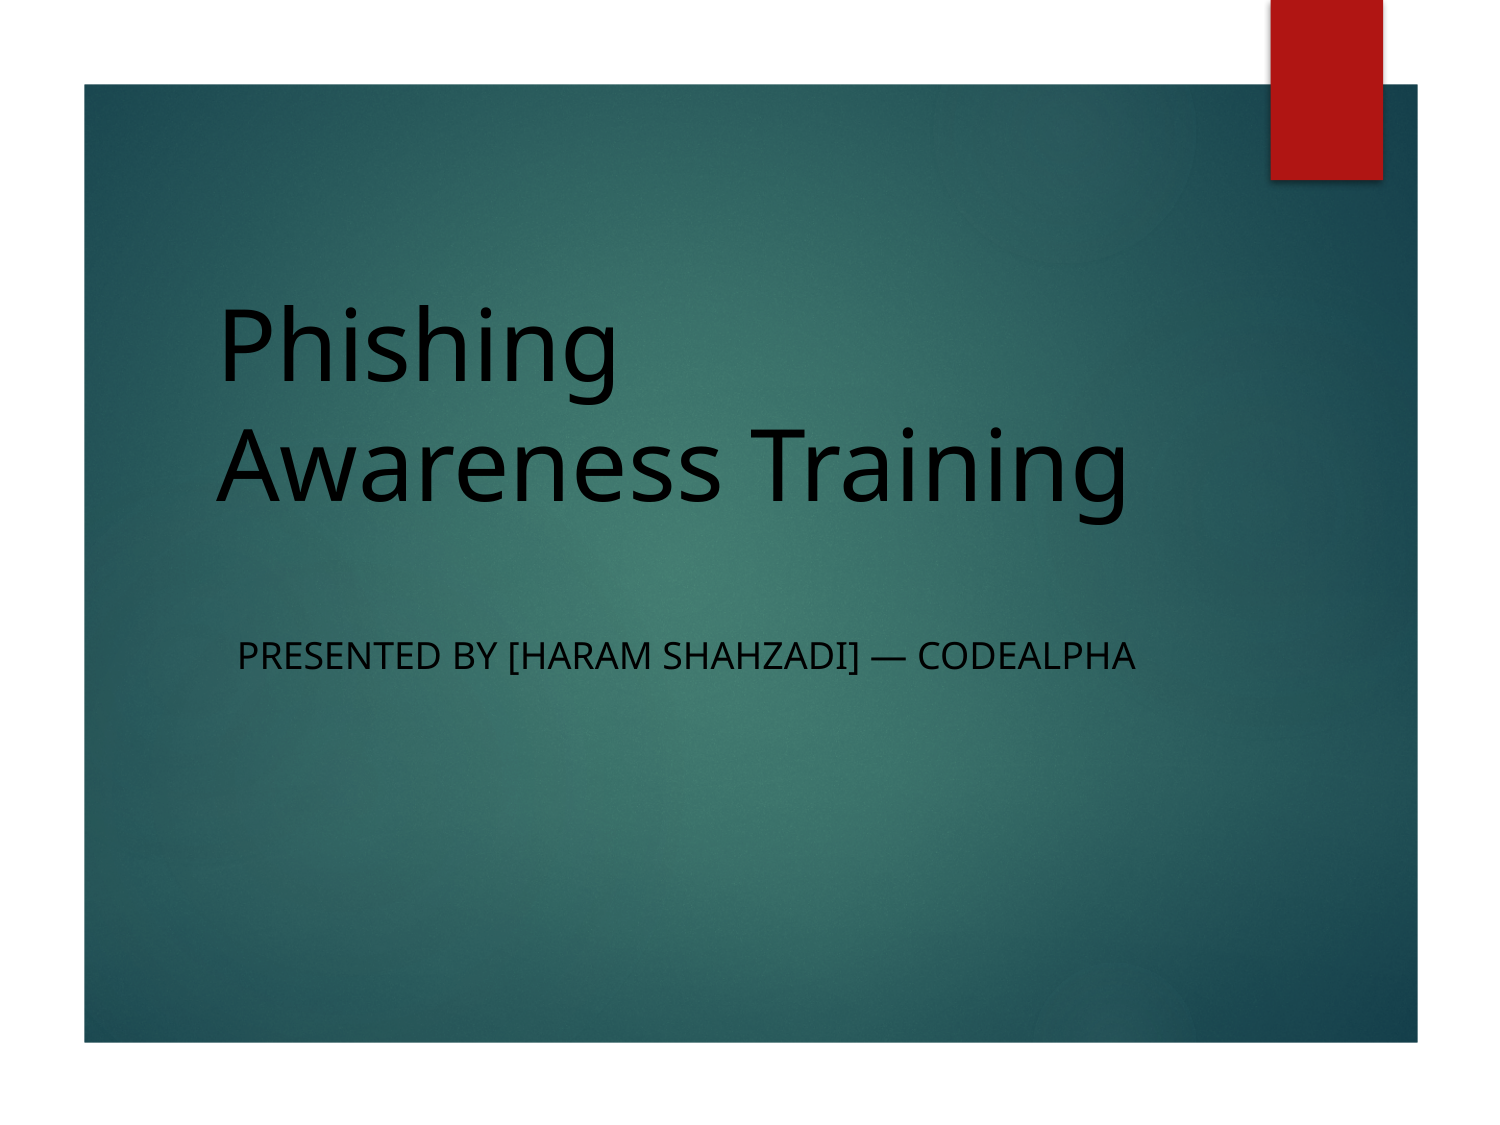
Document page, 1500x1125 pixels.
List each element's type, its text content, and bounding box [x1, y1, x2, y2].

title Phishing Awareness Training [200, 110, 1172, 530]
subtitle Presented by [Haram Shahzadi] — CodeAlpha [221, 624, 1193, 766]
